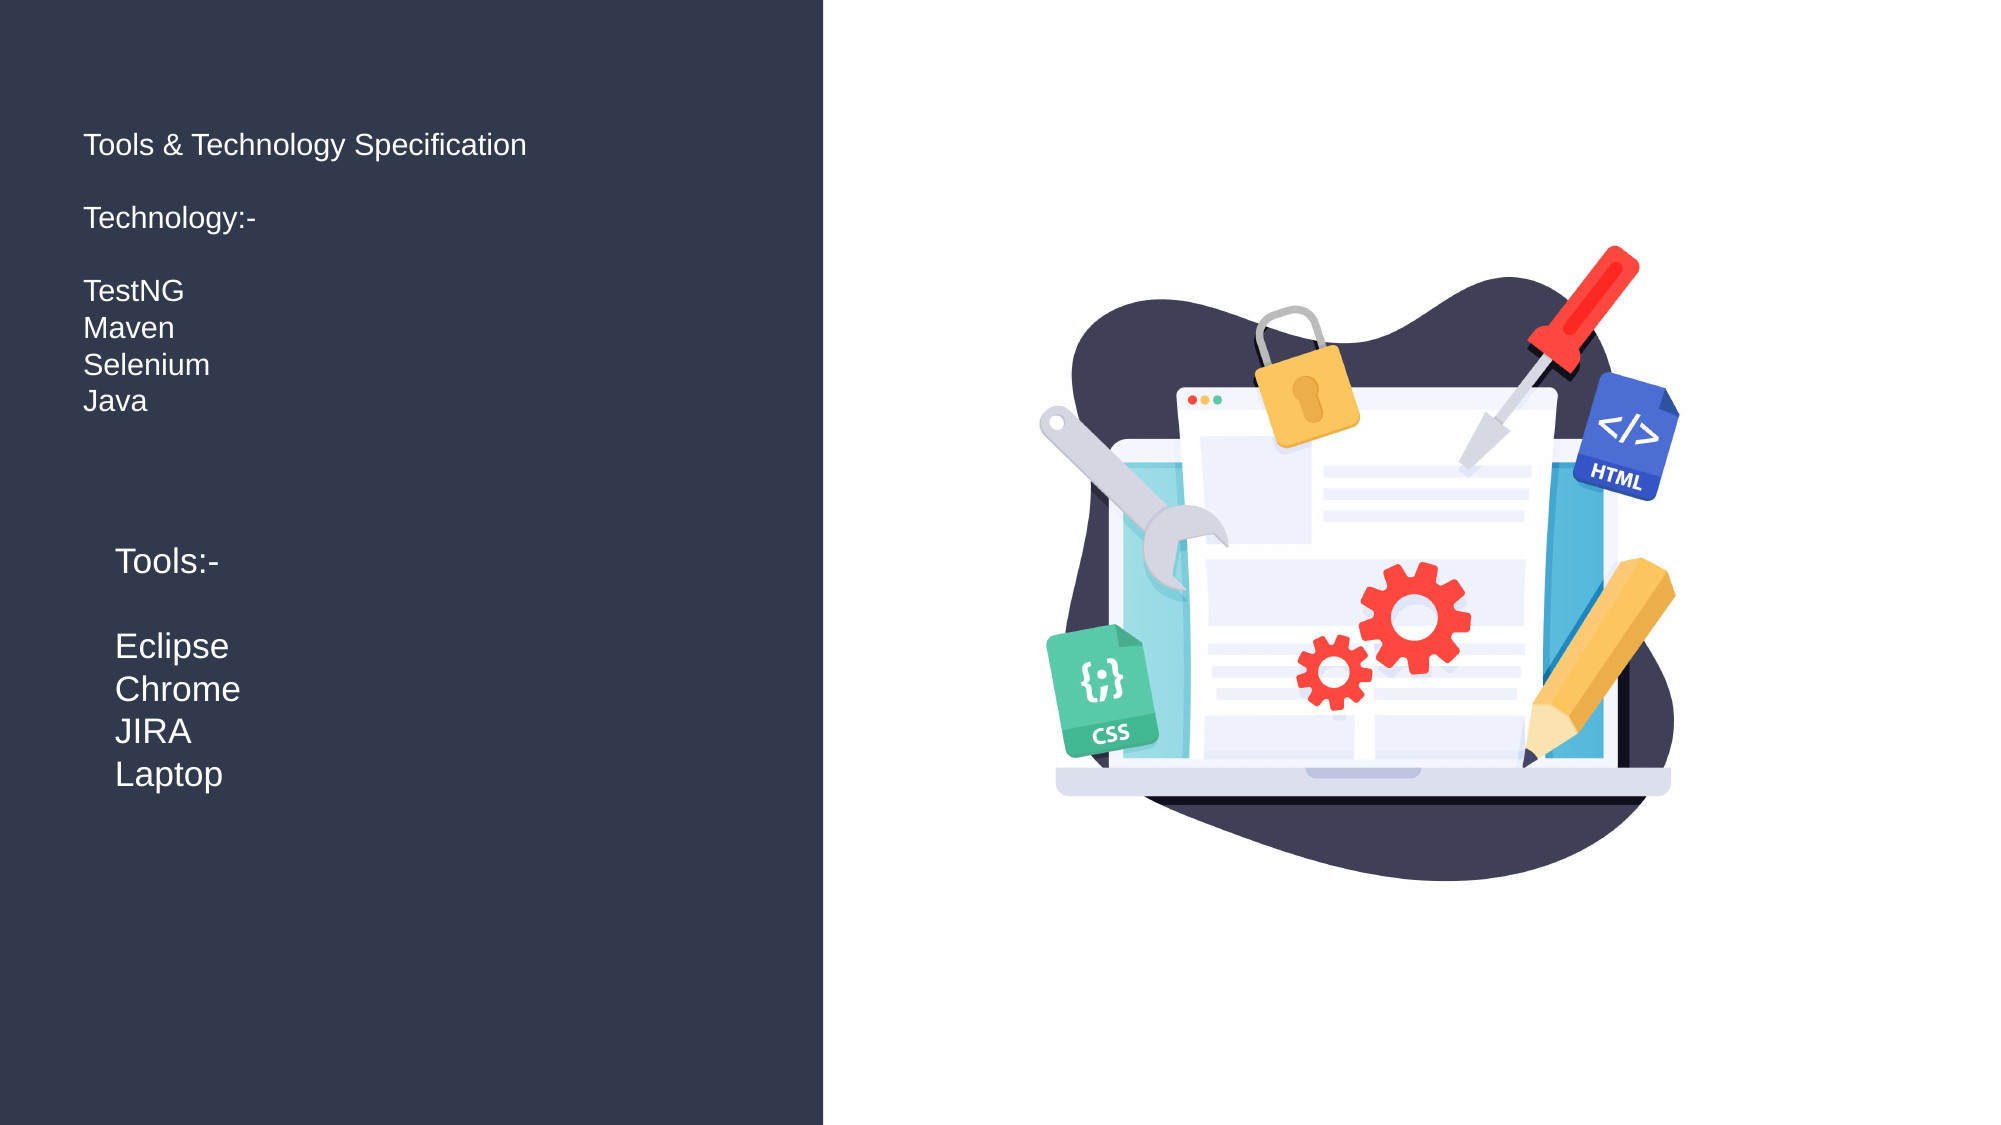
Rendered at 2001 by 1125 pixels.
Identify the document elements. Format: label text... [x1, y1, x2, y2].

title Tools & Technology Specification Technology:- TestNG Maven Selenium Java [68, 109, 753, 510]
list Tools:- Eclipse Chrome JIRA Laptop [68, 522, 753, 1026]
picture [999, 193, 1737, 931]
